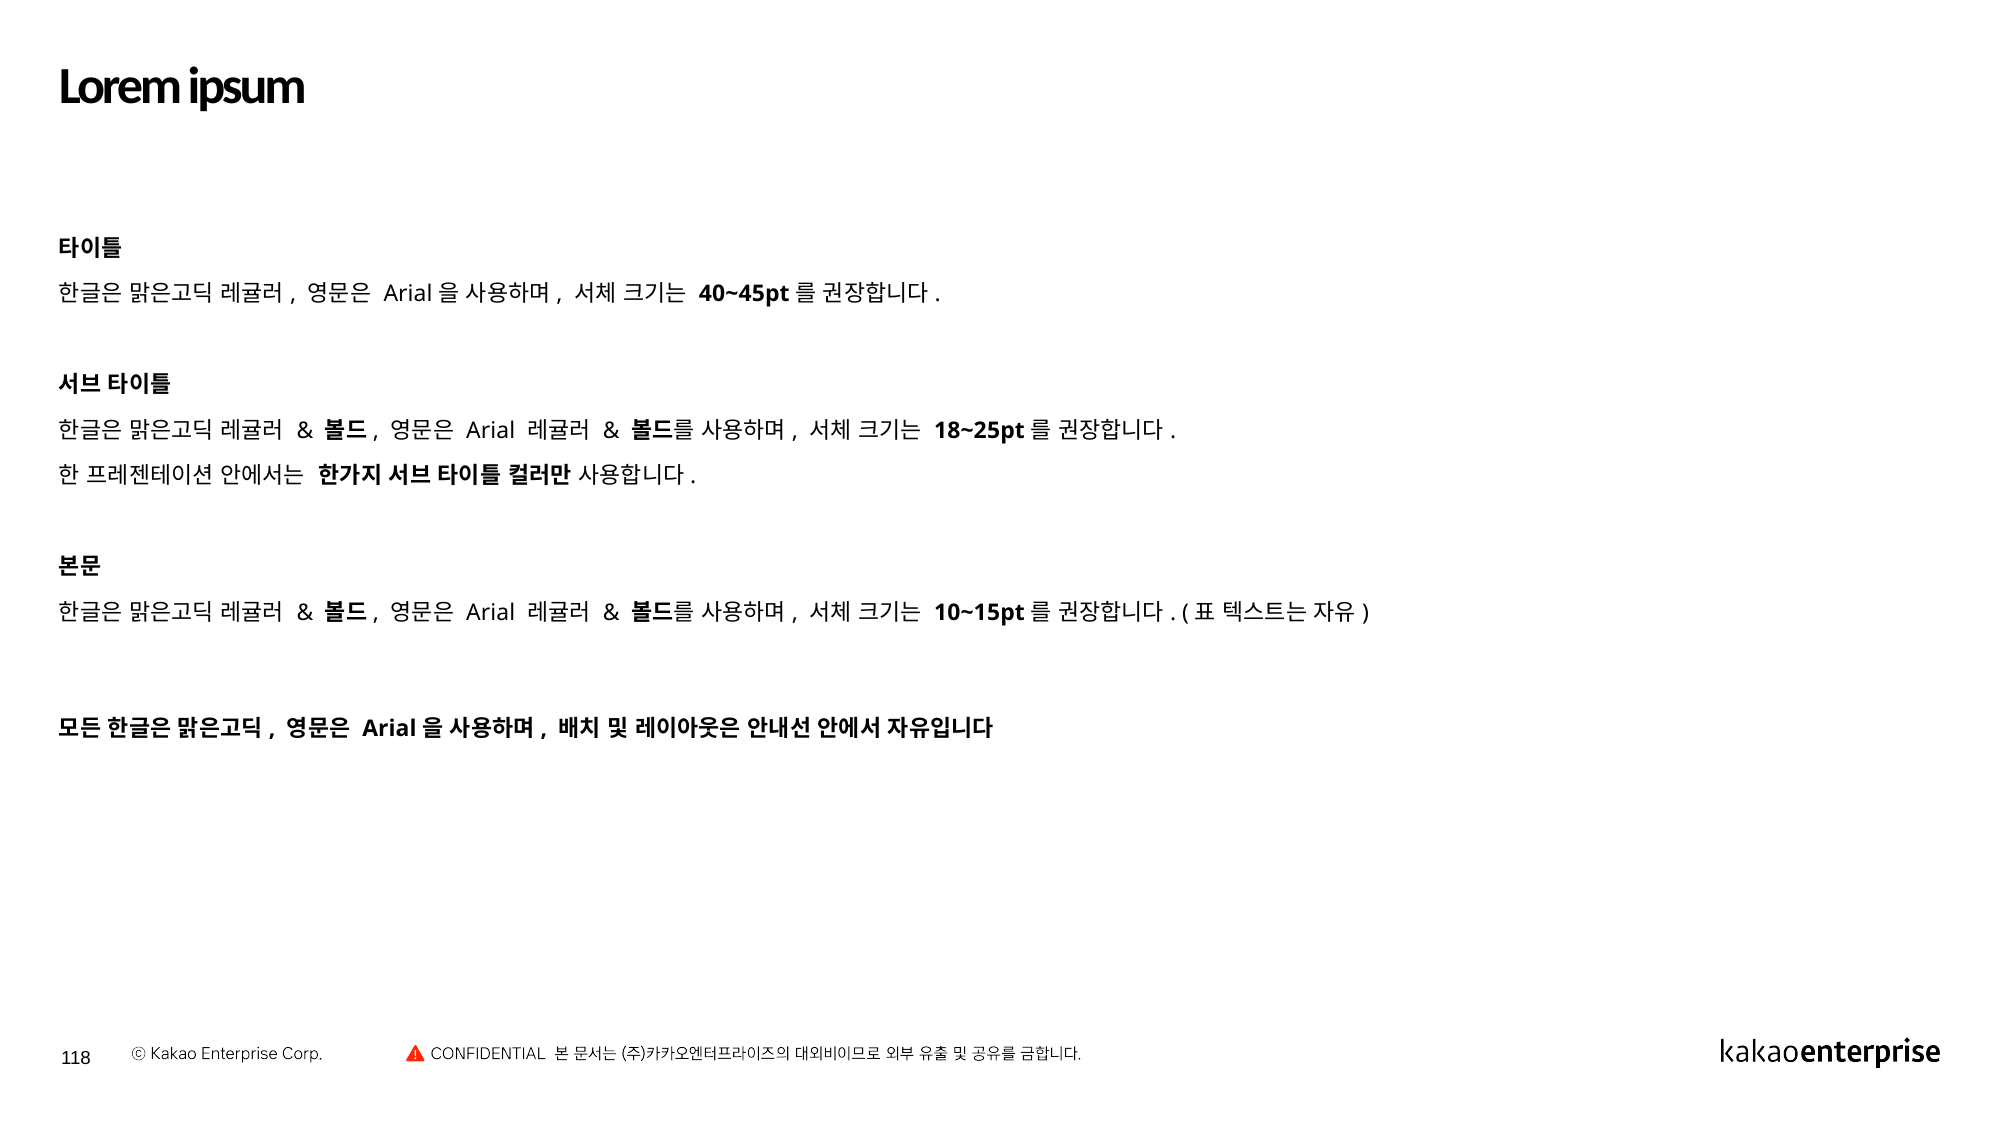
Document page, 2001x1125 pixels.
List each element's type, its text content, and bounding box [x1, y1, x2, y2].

picture [406, 1045, 1085, 1063]
picture [131, 1045, 323, 1063]
list Lorem ipsum [59, 59, 1436, 158]
list 타이틀 한글은 맑은고딕 레귤러, 영문은 Arial을 사용하며, 서체 크기는 40~45pt를 권장합니다. 서브 타이틀 한글은 맑은고딕 레귤러 & 볼드, 영문은 Arial 레귤러 & 볼드를 사용하며, 서체 크기는 18~25pt를 권장합니다. 한 프레젠테이션 안에서는 한가지 서브 타이틀 컬러만 사용합니다. 본문 한글은 맑은고딕 레귤러 & 볼드, 영문은 Arial 레귤러 & 볼드를 사용하며, 서체 크기는 10~15pt를 권장합니다. (표 텍스트는 자유) 모든 한글은 맑은고딕, 영문은 Arial을 사용하며, 배치 및 레이아웃은 안내선 안에서 자유입니다 [59, 236, 1890, 878]
picture [1721, 1037, 1940, 1068]
